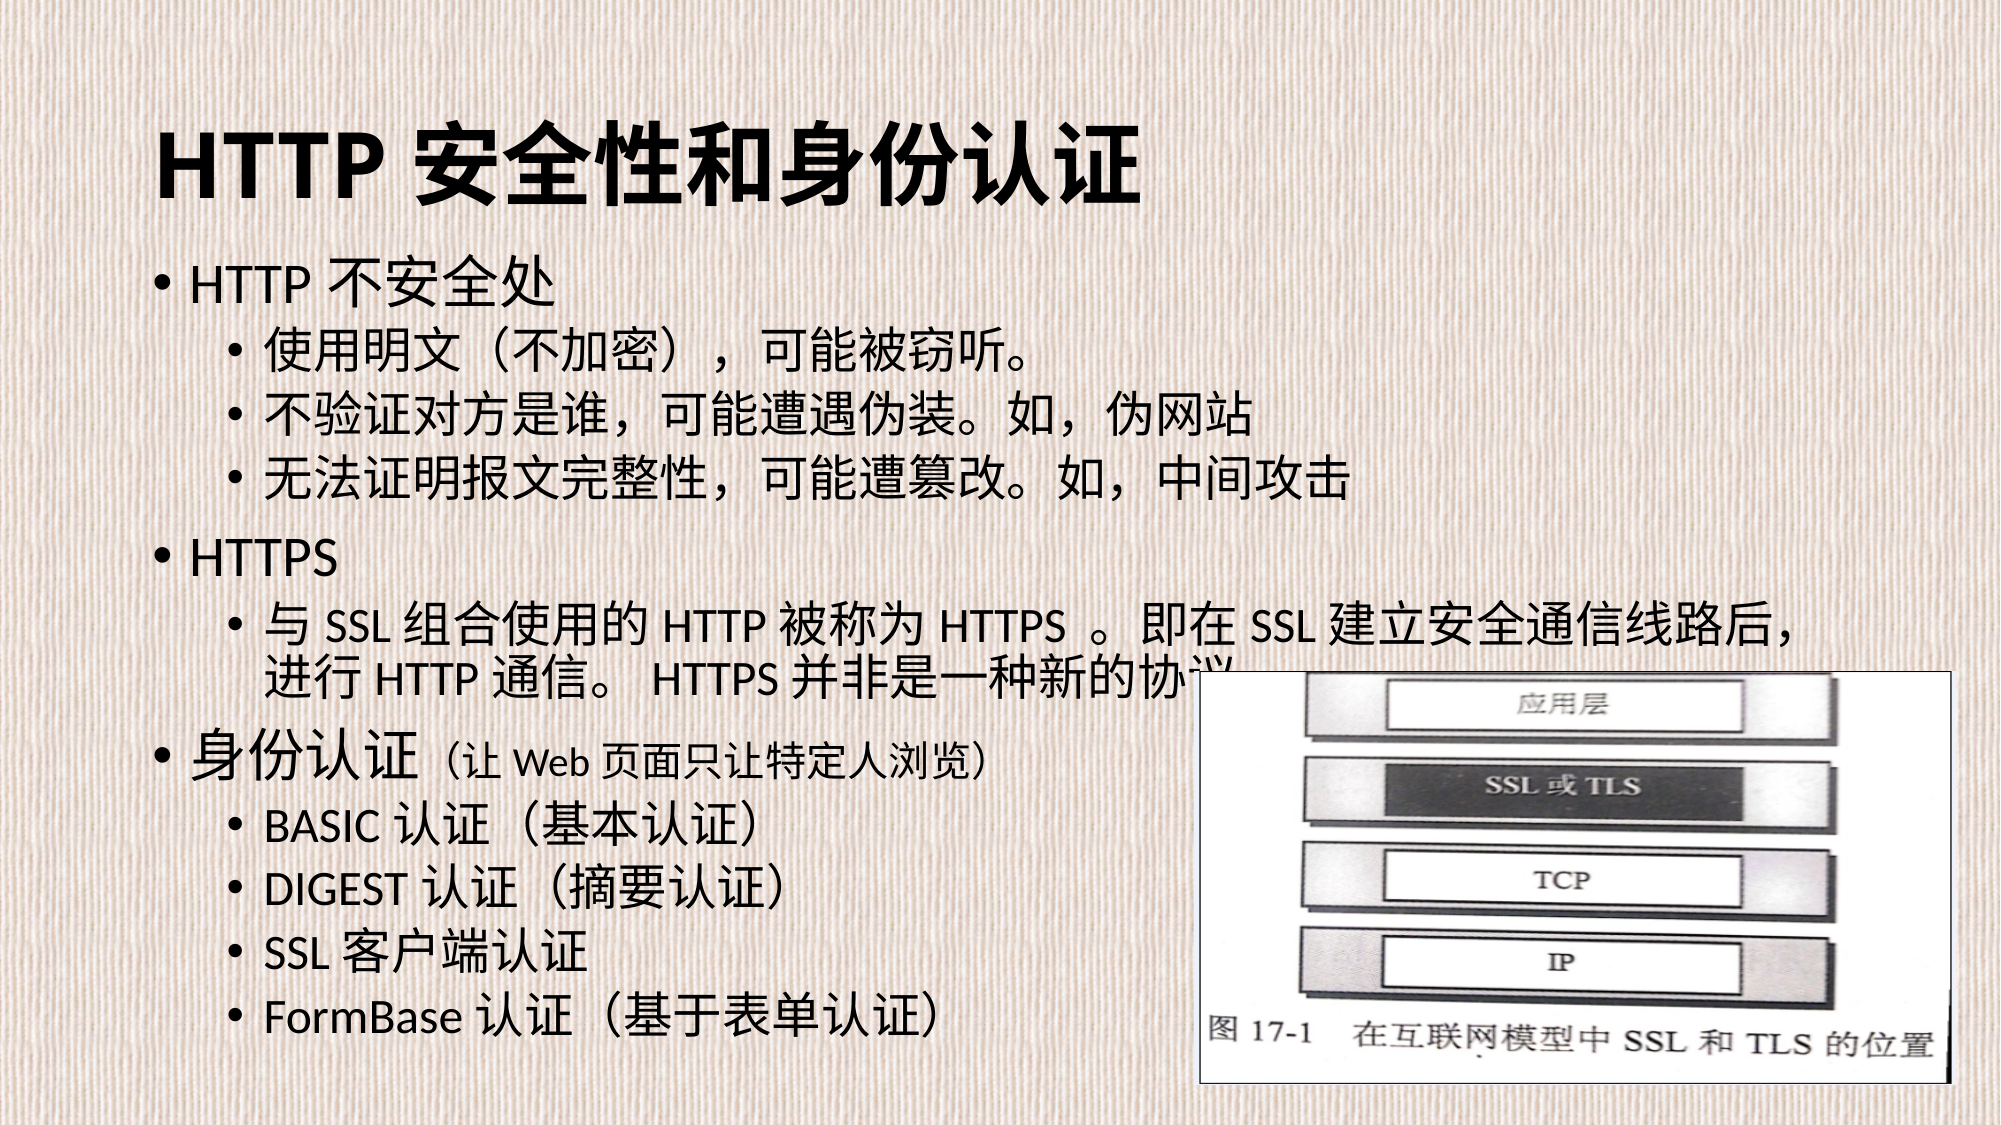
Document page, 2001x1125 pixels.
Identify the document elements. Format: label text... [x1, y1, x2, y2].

picture [0, 0, 2001, 1125]
list HTTP不安全处 使用明文（不加密），可能被窃听。 不验证对方是谁，可能遭遇伪装。如，伪网站 无法证明报文完整性，可能遭篡改。如，中间攻击 HTTPS 与SSL组合使用的HTTP被称为HTTPS 。即在SSL建立安全通信线路后，进行HTTP通信。HTTPS并非是一种新的协议。 身份认证（让Web页面只让特定人浏览） BASIC认证（基本认证） DIGEST认证（摘要认证） SSL客户端认证 FormBase认证（基于表单认证） [137, 245, 1863, 1057]
title HTTP安全性和身份认证 [137, 59, 1863, 245]
